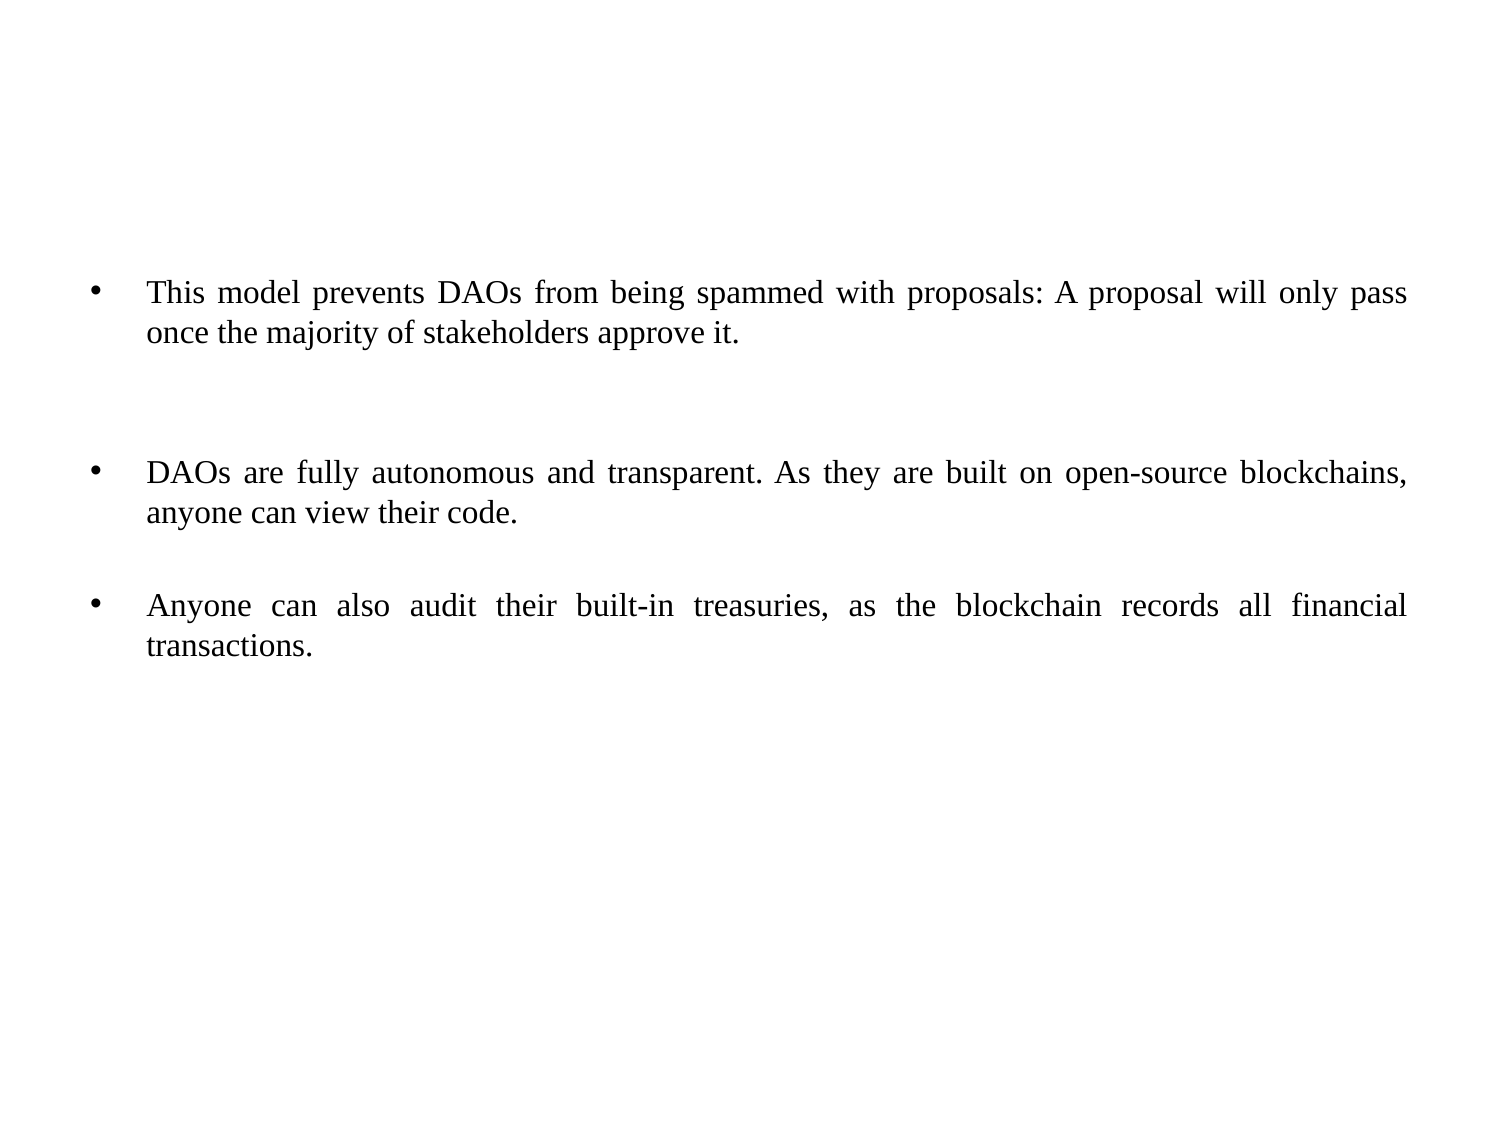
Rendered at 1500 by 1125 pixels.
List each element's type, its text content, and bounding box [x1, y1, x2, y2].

list This model prevents DAOs from being spammed with proposals: A proposal will only pass once the majority of stakeholders approve it. DAOs are fully autonomous and transparent. As they are built on open-source blockchains, anyone can view their code. Anyone can also audit their built-in treasuries, as the blockchain records all financial transactions. [75, 262, 1425, 1005]
